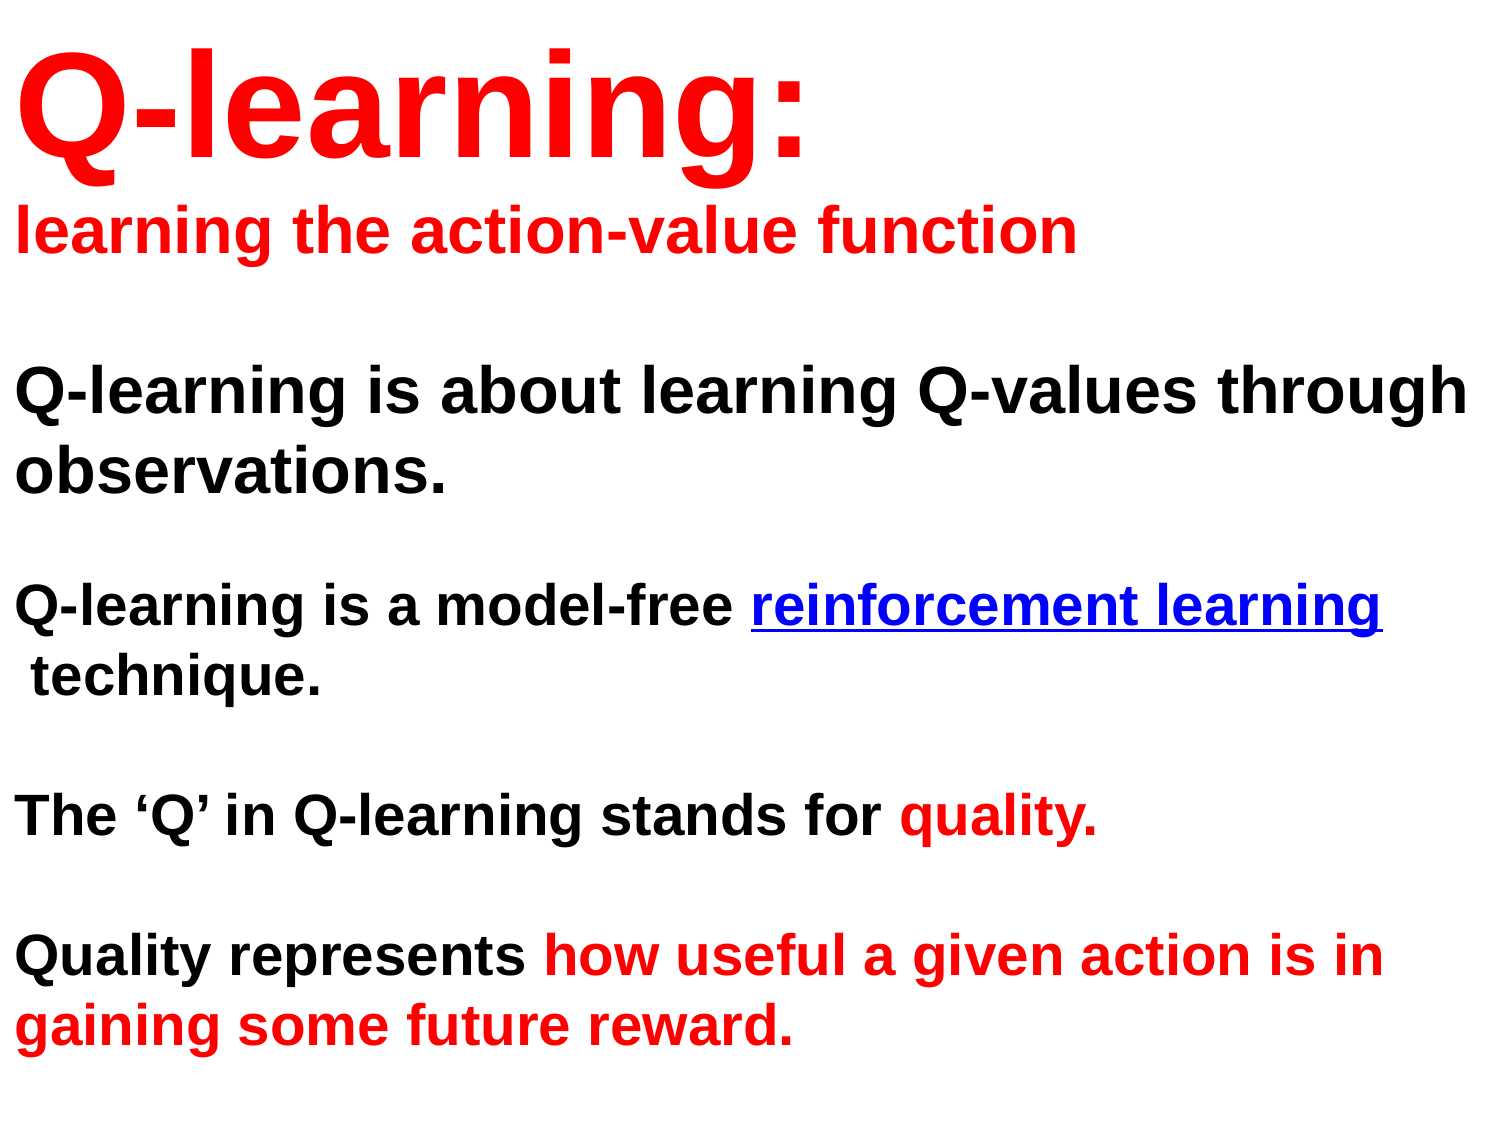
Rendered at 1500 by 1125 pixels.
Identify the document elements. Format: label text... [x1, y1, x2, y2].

text_box Q-learning: learning the action-value function Q-learning is about learning Q-values through observations. Q-learning is a model-free reinforcement learning technique. The ‘Q’ in Q-learning stands for quality. Quality represents how useful a given action is in gaining some future reward. [0, 0, 1500, 1125]
